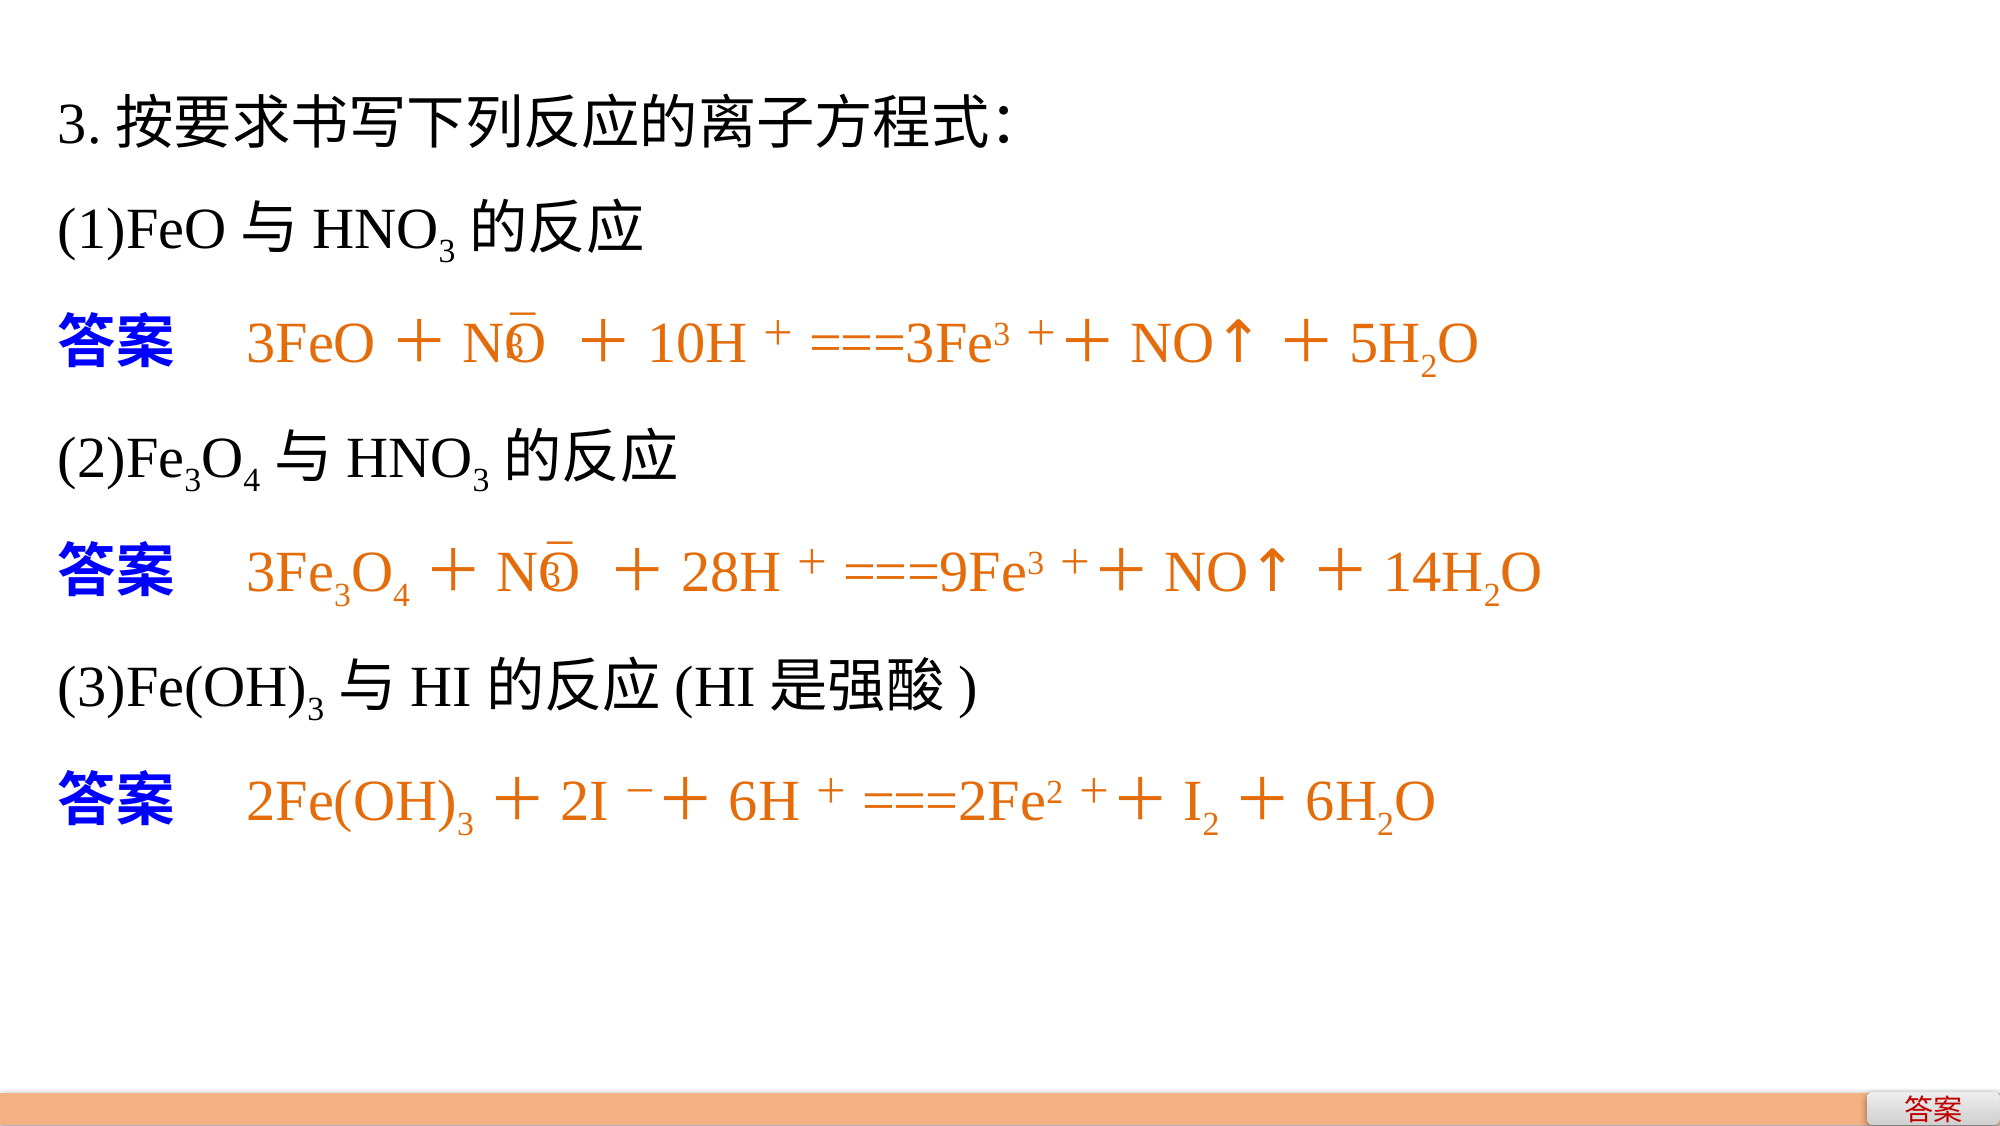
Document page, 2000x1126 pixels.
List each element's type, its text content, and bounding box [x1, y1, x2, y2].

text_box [542, 511, 600, 614]
text_box 答案 [1866, 1091, 2000, 1126]
text_box 3.按要求书写下列反应的离子方程式： (1)FeO与HNO3的反应 答案 3FeO＋NO ＋10H＋===3Fe3＋＋NO↑＋5H2O (2)Fe3O4与HNO3的反应 答案 3Fe3O4＋NO ＋28H＋===9Fe3＋＋NO↑＋14H2O (3)Fe(OH)3与HI的反应(HI是强酸) 答案 2Fe(OH)3＋2I－＋6H＋===2Fe2＋＋I2＋6H2O [43, 32, 1953, 850]
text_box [505, 282, 563, 385]
text_box [0, 1092, 1866, 1126]
